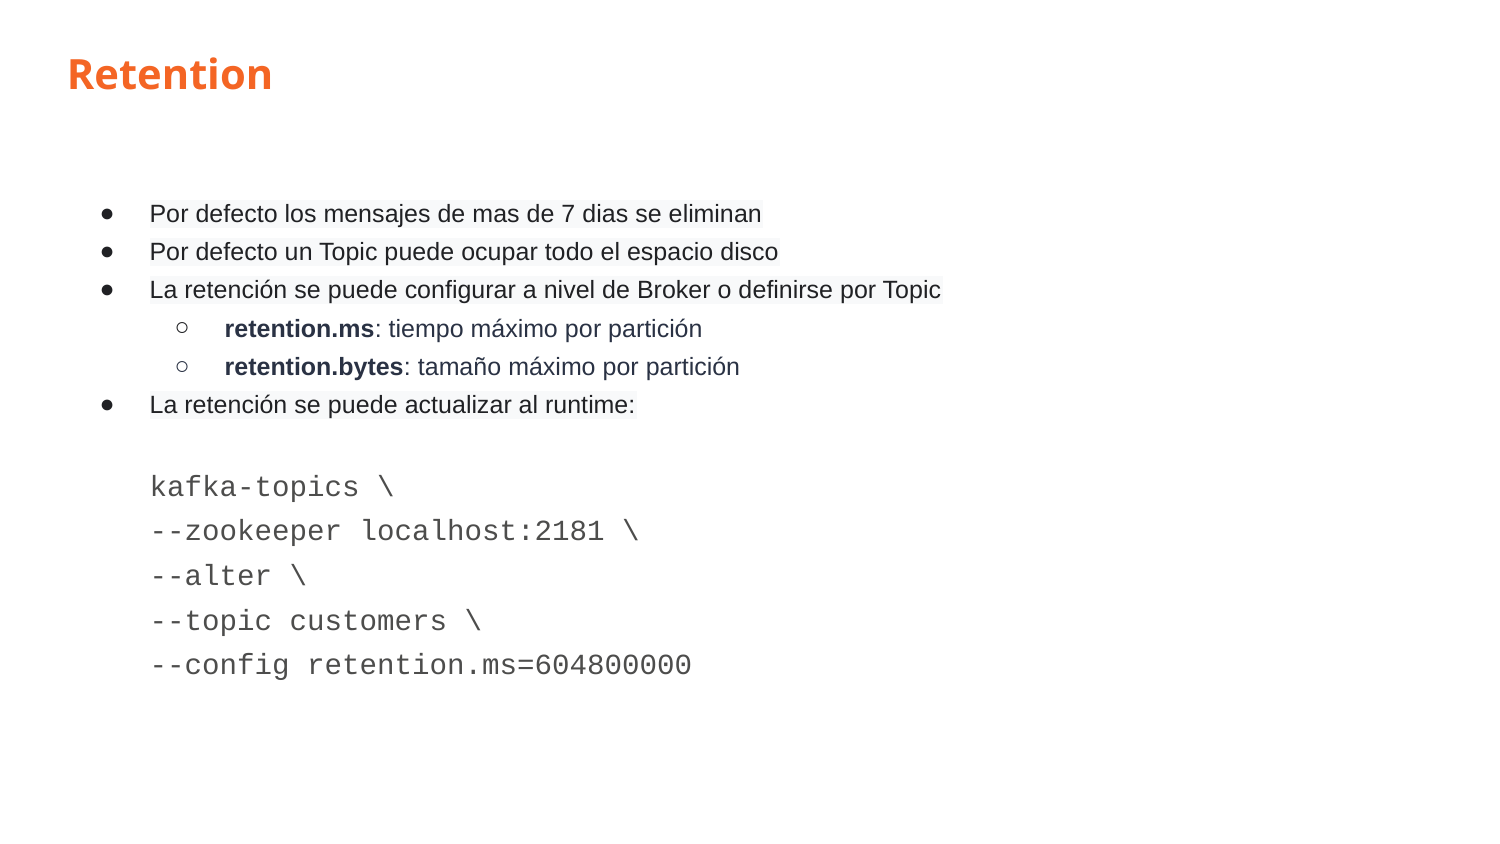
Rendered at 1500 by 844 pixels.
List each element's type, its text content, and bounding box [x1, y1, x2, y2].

text_box Retention [52, 25, 1436, 105]
text_box Por defecto los mensajes de mas de 7 dias se eliminan Por defecto un Topic puede ocupar todo el espacio disco La retención se puede configurar a nivel de Broker o definirse por Topic retention.ms: tiempo máximo por partición retention.bytes: tamaño máximo por partición La retención se puede actualizar al runtime: kafka-topics \ --zookeeper localhost:2181 \ --alter \ --topic customers \ --config retention.ms=604800000 [59, 174, 1429, 748]
